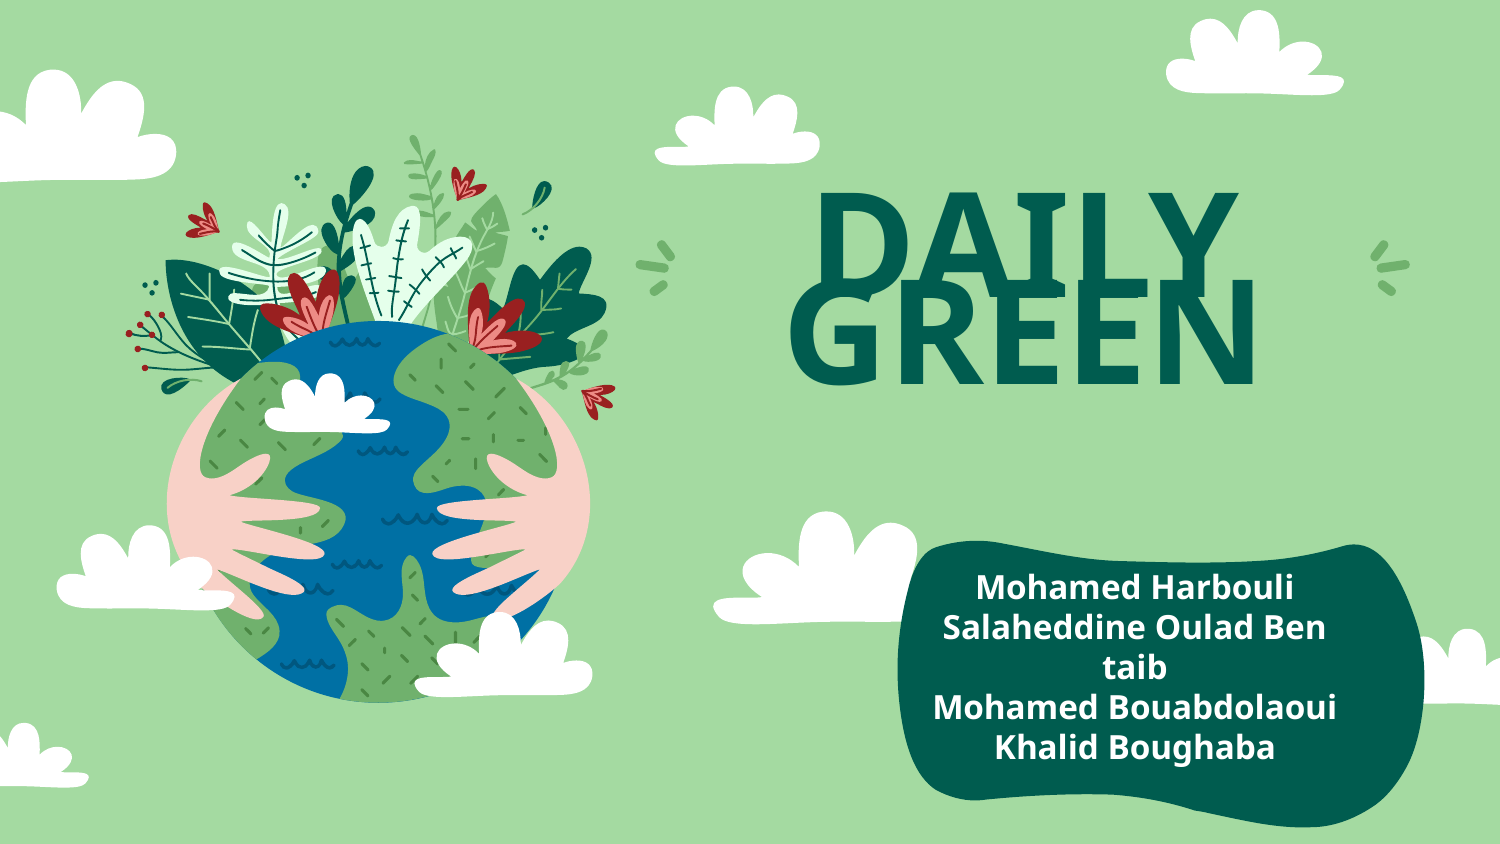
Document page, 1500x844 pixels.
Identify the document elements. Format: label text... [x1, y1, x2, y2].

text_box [1368, 239, 1412, 297]
text_box [56, 533, 114, 609]
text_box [119, 134, 623, 704]
title DAILY GREEN [660, 242, 1389, 418]
text_box [713, 511, 918, 625]
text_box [633, 239, 677, 297]
subtitle Mohamed Harbouli Salaheddine Oulad Ben taib Mohamed Bouabdolaoui Khalid Boughaba [894, 606, 1376, 802]
text_box [654, 86, 820, 166]
text_box [904, 540, 1425, 828]
